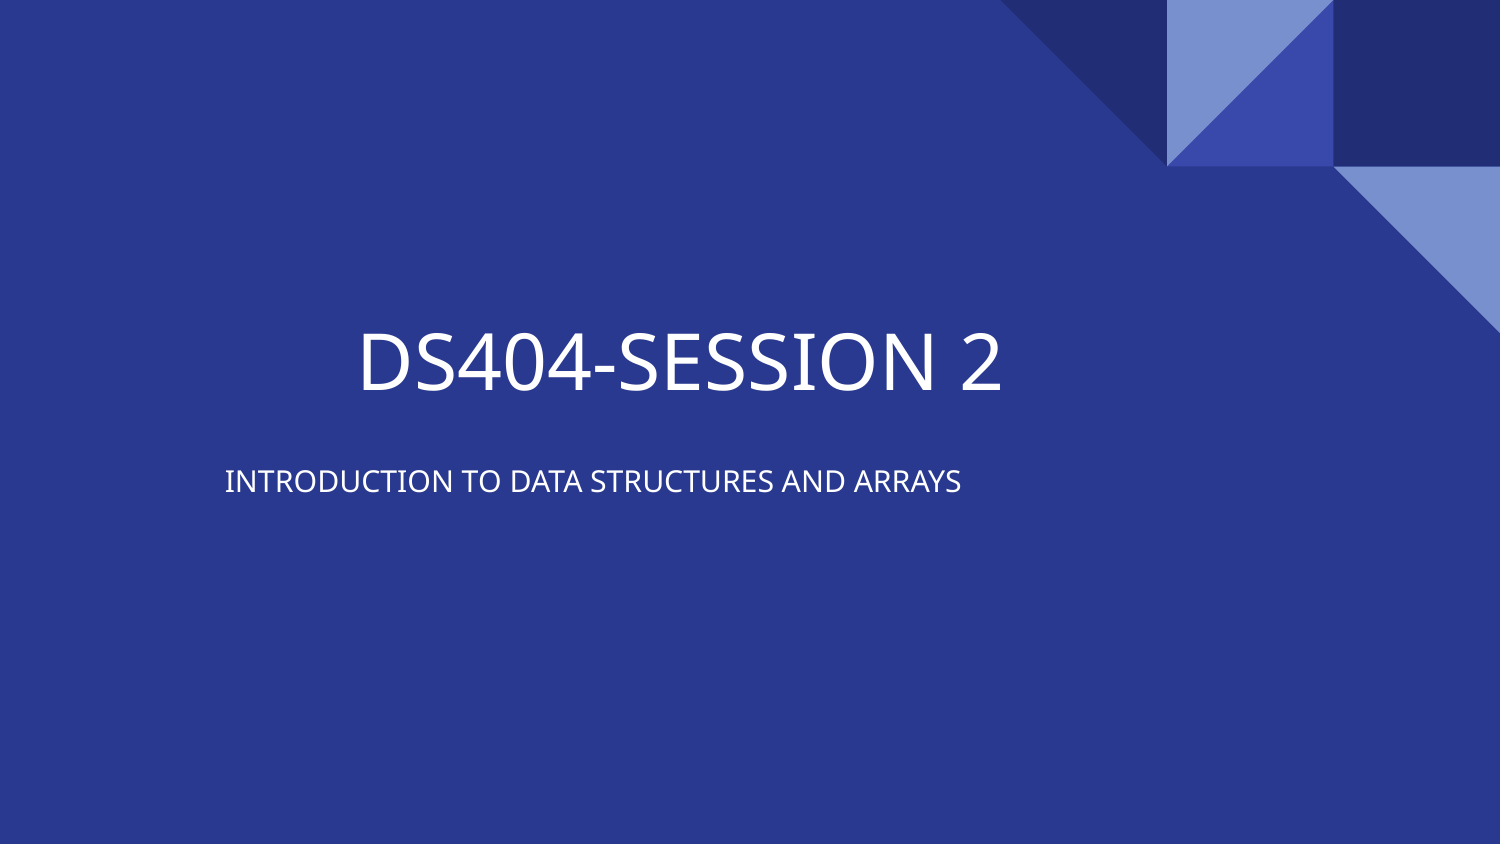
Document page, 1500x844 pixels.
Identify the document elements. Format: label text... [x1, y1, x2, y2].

title DS404-SESSION 2 [98, 291, 1447, 429]
subtitle INTRODUCTION TO DATA STRUCTURES AND ARRAYS [98, 445, 1447, 517]
